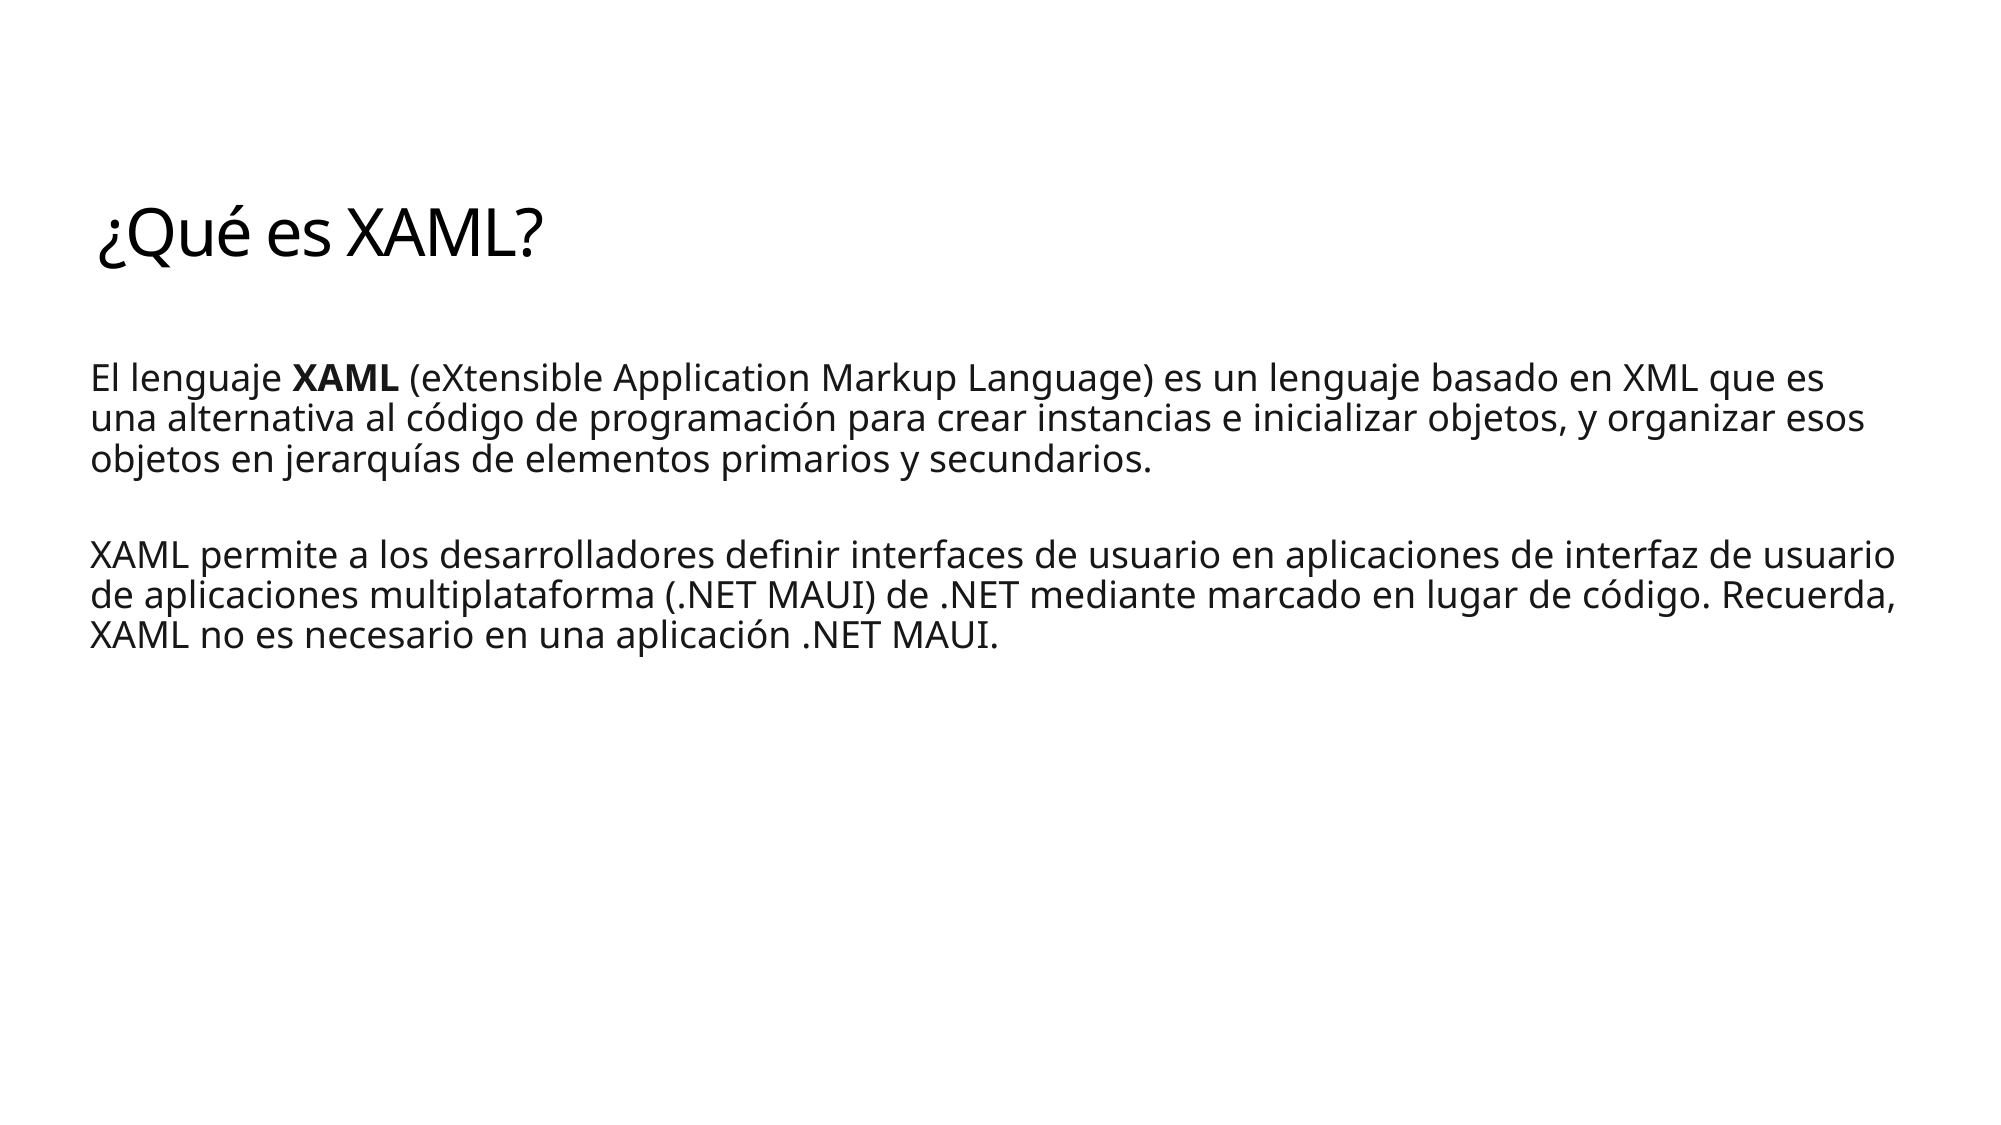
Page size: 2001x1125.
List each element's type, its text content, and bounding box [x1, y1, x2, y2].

title ¿Qué es XAML? [75, 184, 1340, 282]
text_box El lenguaje XAML (eXtensible Application Markup Language) es un lenguaje basado en XML que es una alternativa al código de programación para crear instancias e inicializar objetos, y organizar esos objetos en jerarquías de elementos primarios y secundarios. XAML permite a los desarrolladores definir interfaces de usuario en aplicaciones de interfaz de usuario de aplicaciones multiplataforma (.NET MAUI) de .NET mediante marcado en lugar de código. Recuerda, XAML no es necesario en una aplicación .NET MAUI. [74, 351, 1916, 769]
